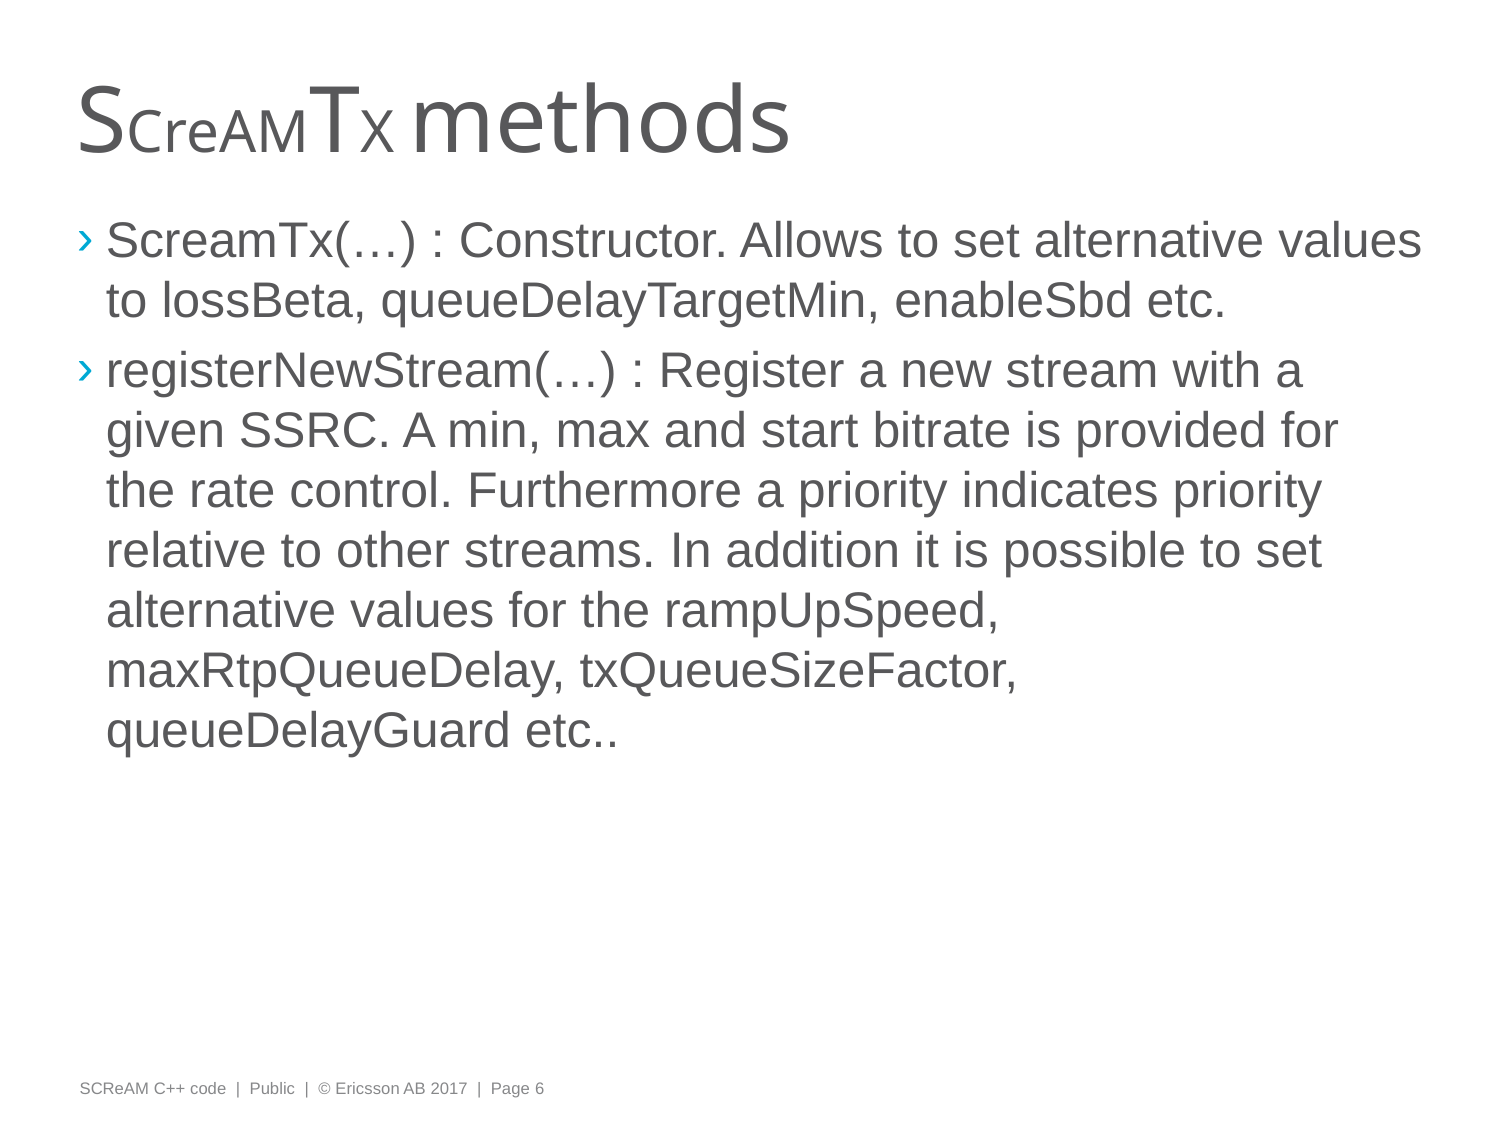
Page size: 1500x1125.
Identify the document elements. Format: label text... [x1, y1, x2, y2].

title SCreAMTX methods [64, 39, 1294, 218]
list ScreamTx(…) : Constructor. Allows to set alternative values to lossBeta, queueDelayTargetMin, enableSbd etc. registerNewStream(…) : Register a new stream with a given SSRC. A min, max and start bitrate is provided for the rate control. Furthermore a priority indicates priority relative to other streams. In addition it is possible to set alternative values for the rampUpSpeed, maxRtpQueueDelay, txQueueSizeFactor, queueDelayGuard etc.. [65, 207, 1436, 840]
